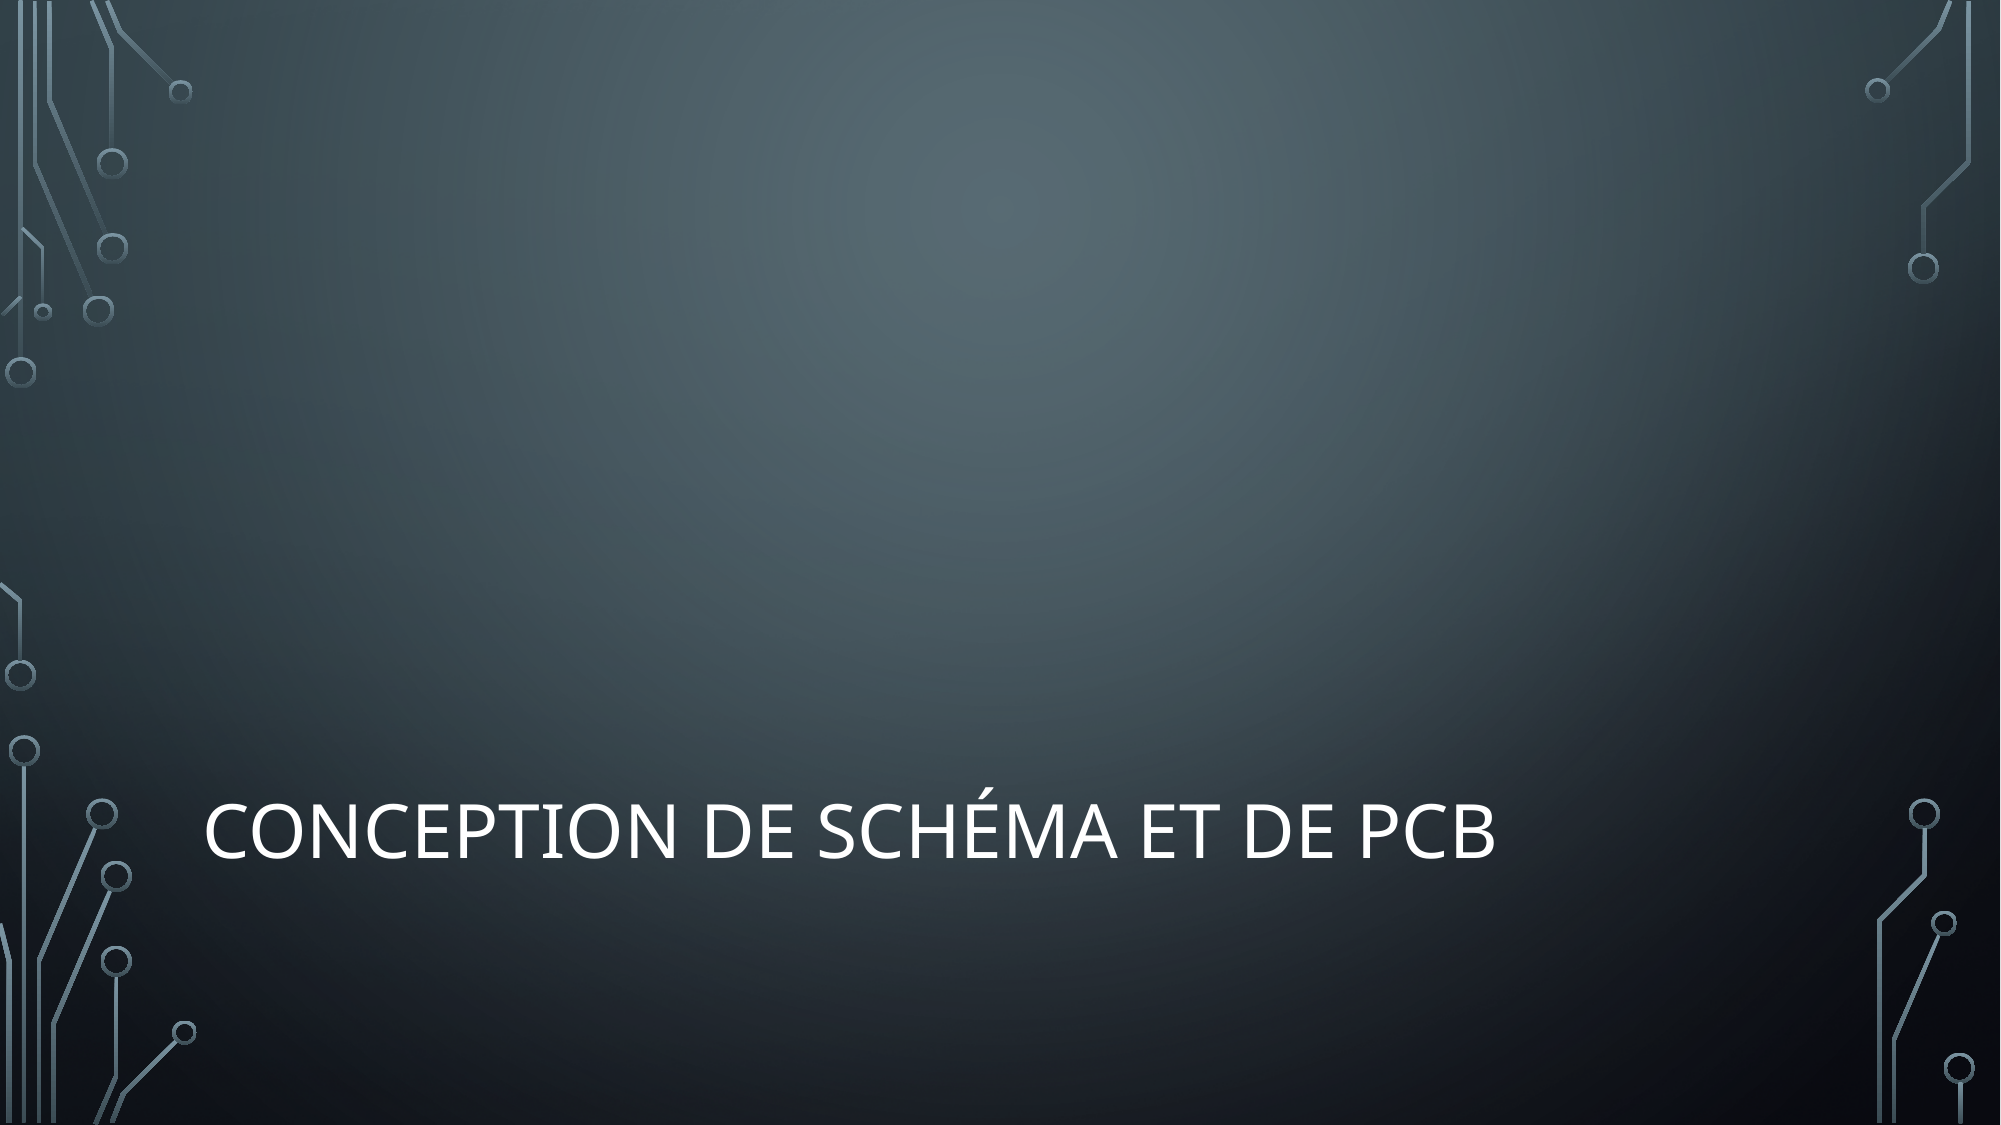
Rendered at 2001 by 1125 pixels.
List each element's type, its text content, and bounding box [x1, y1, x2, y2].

title Conception de schéma et de pcb [187, 414, 1813, 883]
